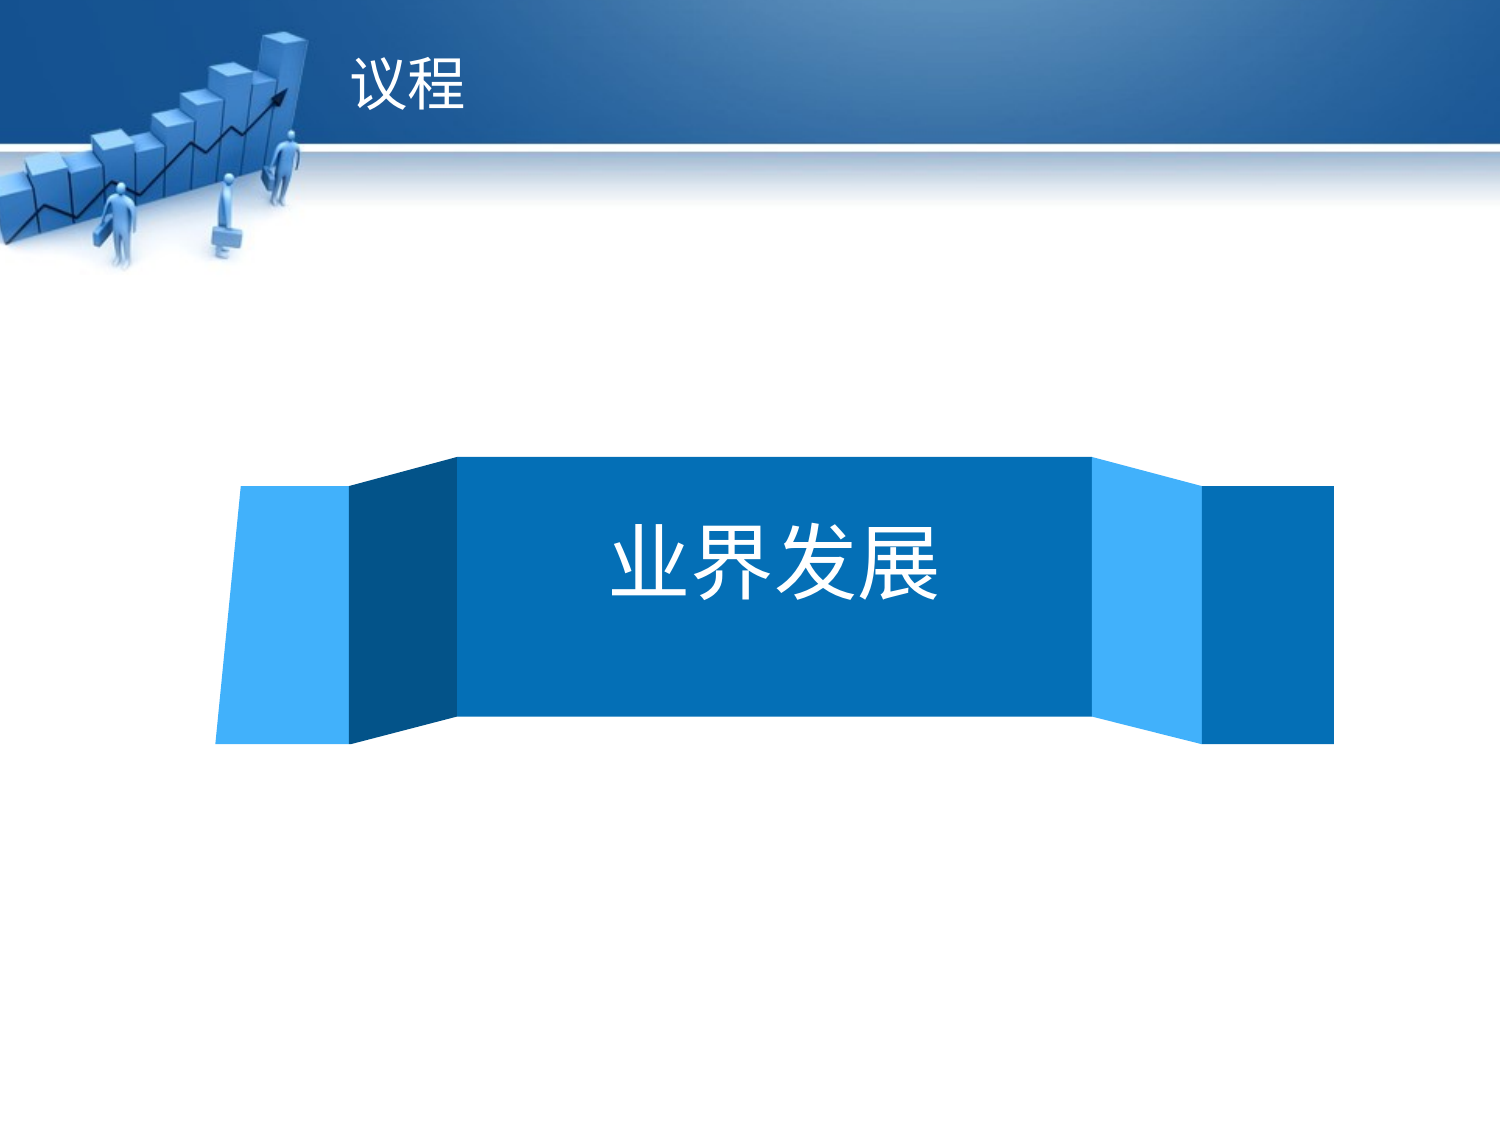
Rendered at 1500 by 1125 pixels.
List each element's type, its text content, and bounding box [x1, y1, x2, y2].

text_box [215, 486, 348, 745]
text_box 业界发展 [457, 456, 1091, 717]
text_box [1091, 456, 1202, 745]
text_box [348, 456, 457, 745]
text_box [1201, 486, 1334, 745]
title 议程 [334, 27, 1441, 126]
picture [0, 0, 1500, 1125]
